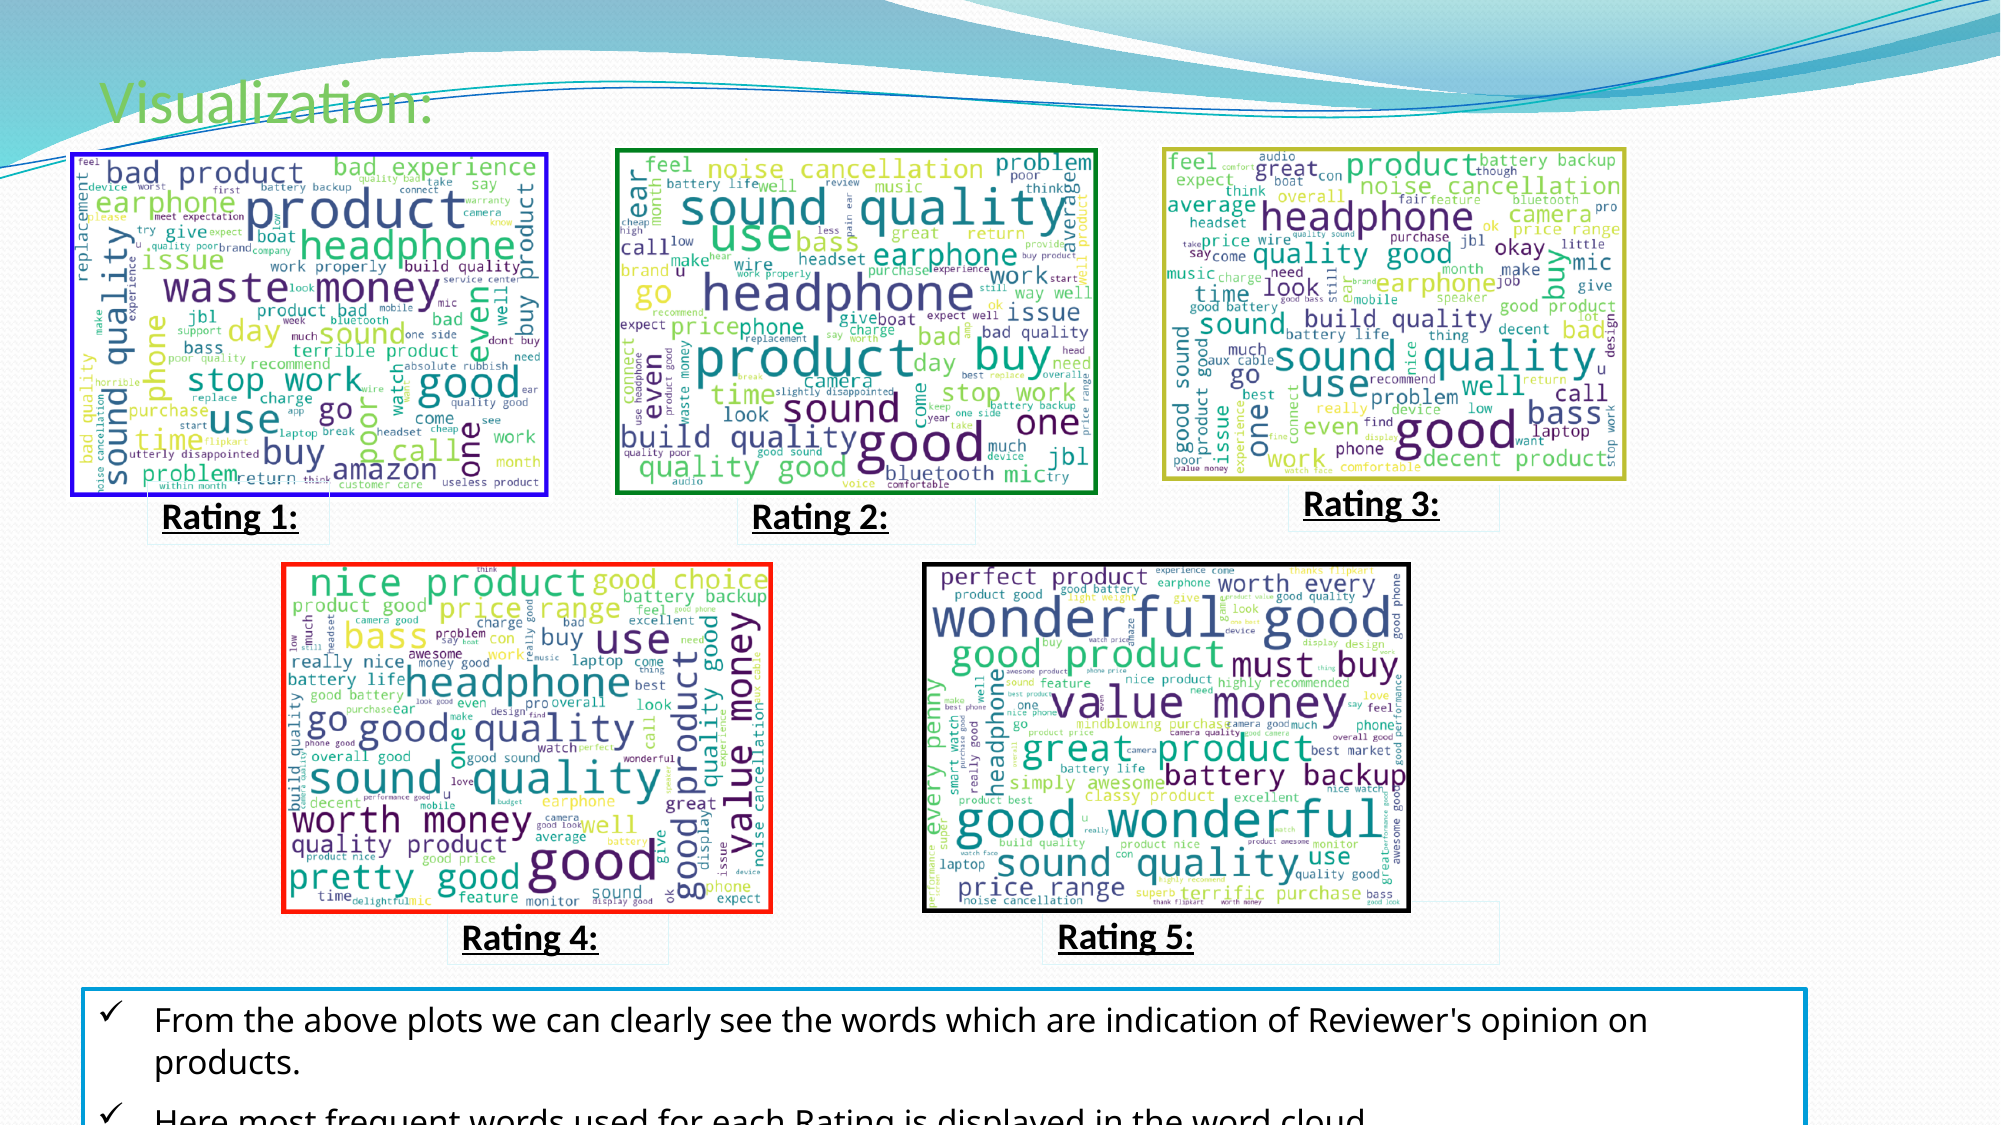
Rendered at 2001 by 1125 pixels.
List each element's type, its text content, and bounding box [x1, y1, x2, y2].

picture [1159, 144, 1630, 486]
picture [919, 559, 1412, 915]
text_box Rating 4: [447, 927, 669, 965]
text_box Rating 1: [147, 515, 330, 545]
picture [610, 146, 1102, 498]
text_box Rating 5: [1042, 901, 1500, 965]
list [66, 150, 554, 502]
title Visualization: [99, 52, 1684, 136]
text_box From the above plots we can clearly see the words which are indication of Reviewer's opinion on products. Here most frequent words used for each Rating is displayed in the word cloud. [81, 987, 1808, 1125]
text_box Rating 3: [1288, 498, 1500, 532]
picture [281, 562, 773, 915]
text_box Rating 2: [737, 511, 976, 545]
